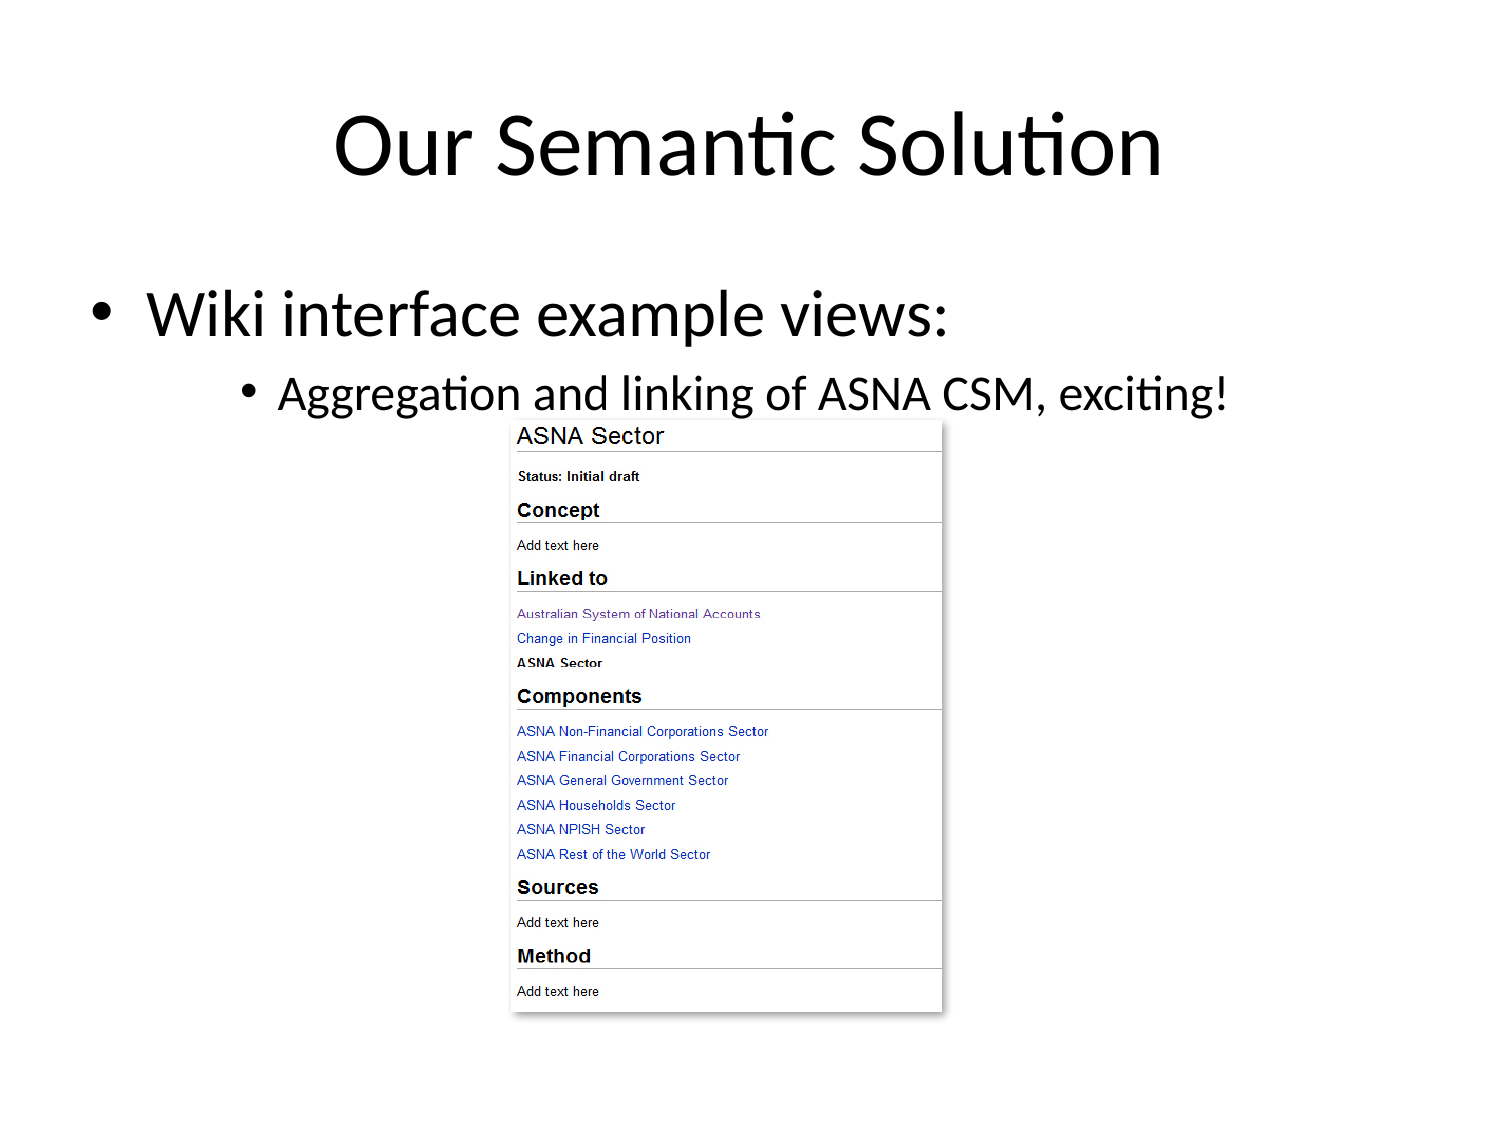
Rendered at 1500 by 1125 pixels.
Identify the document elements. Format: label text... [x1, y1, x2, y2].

picture [510, 420, 942, 1012]
list Wiki interface example views: Aggregation and linking of ASNA CSM, exciting! [75, 262, 1425, 1005]
title Our Semantic Solution [75, 45, 1425, 233]
